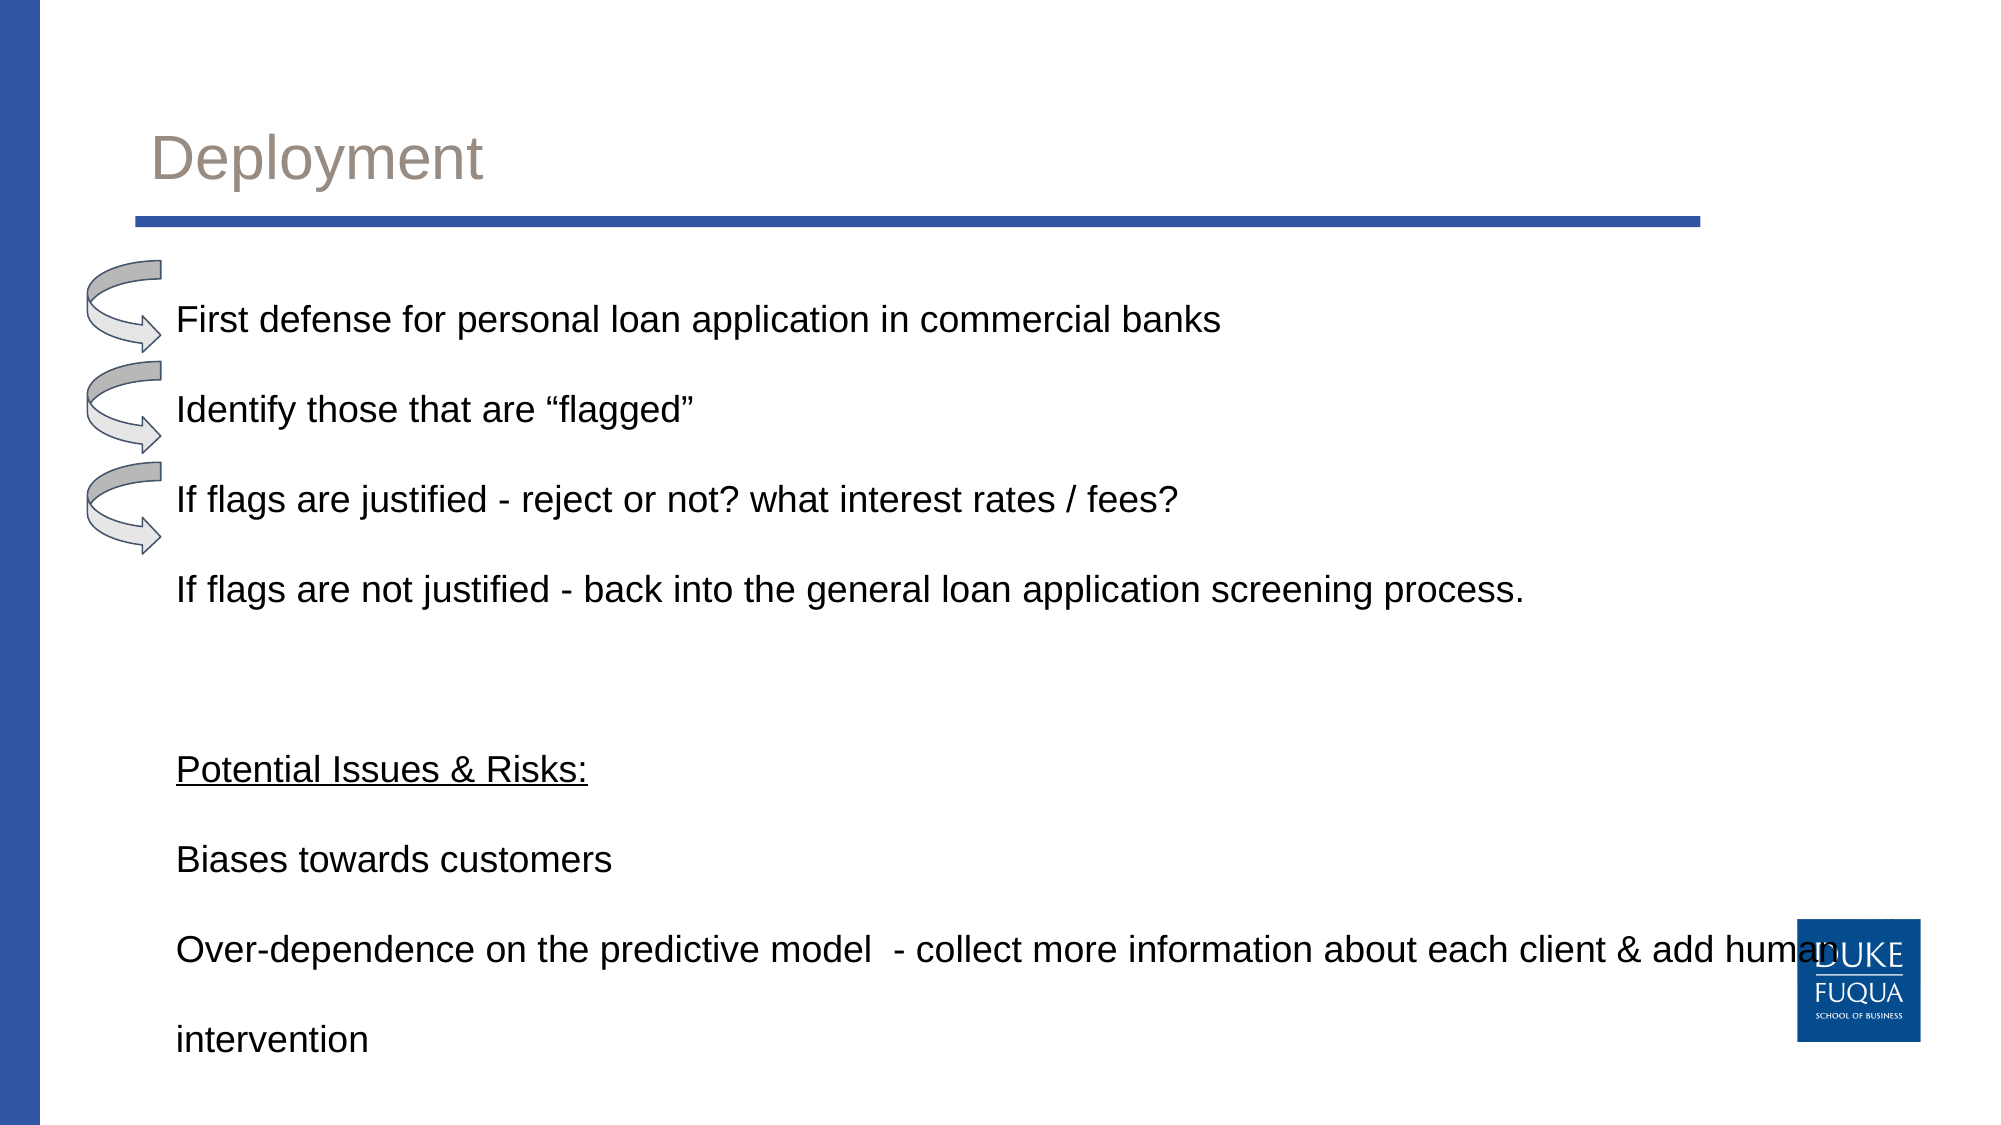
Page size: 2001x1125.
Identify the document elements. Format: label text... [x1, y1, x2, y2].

text_box [87, 260, 161, 353]
text_box [87, 462, 161, 555]
title Deployment [135, 51, 1937, 262]
list First defense for personal loan application in commercial banks Identify those that are “flagged” If flags are justified - reject or not? what interest rates / fees? If flags are not justified - back into the general loan application screening process. Potential Issues & Risks: Biases towards customers Over-dependence on the predictive model - collect more information about each client & add human intervention [160, 242, 1940, 1080]
text_box [87, 361, 161, 454]
